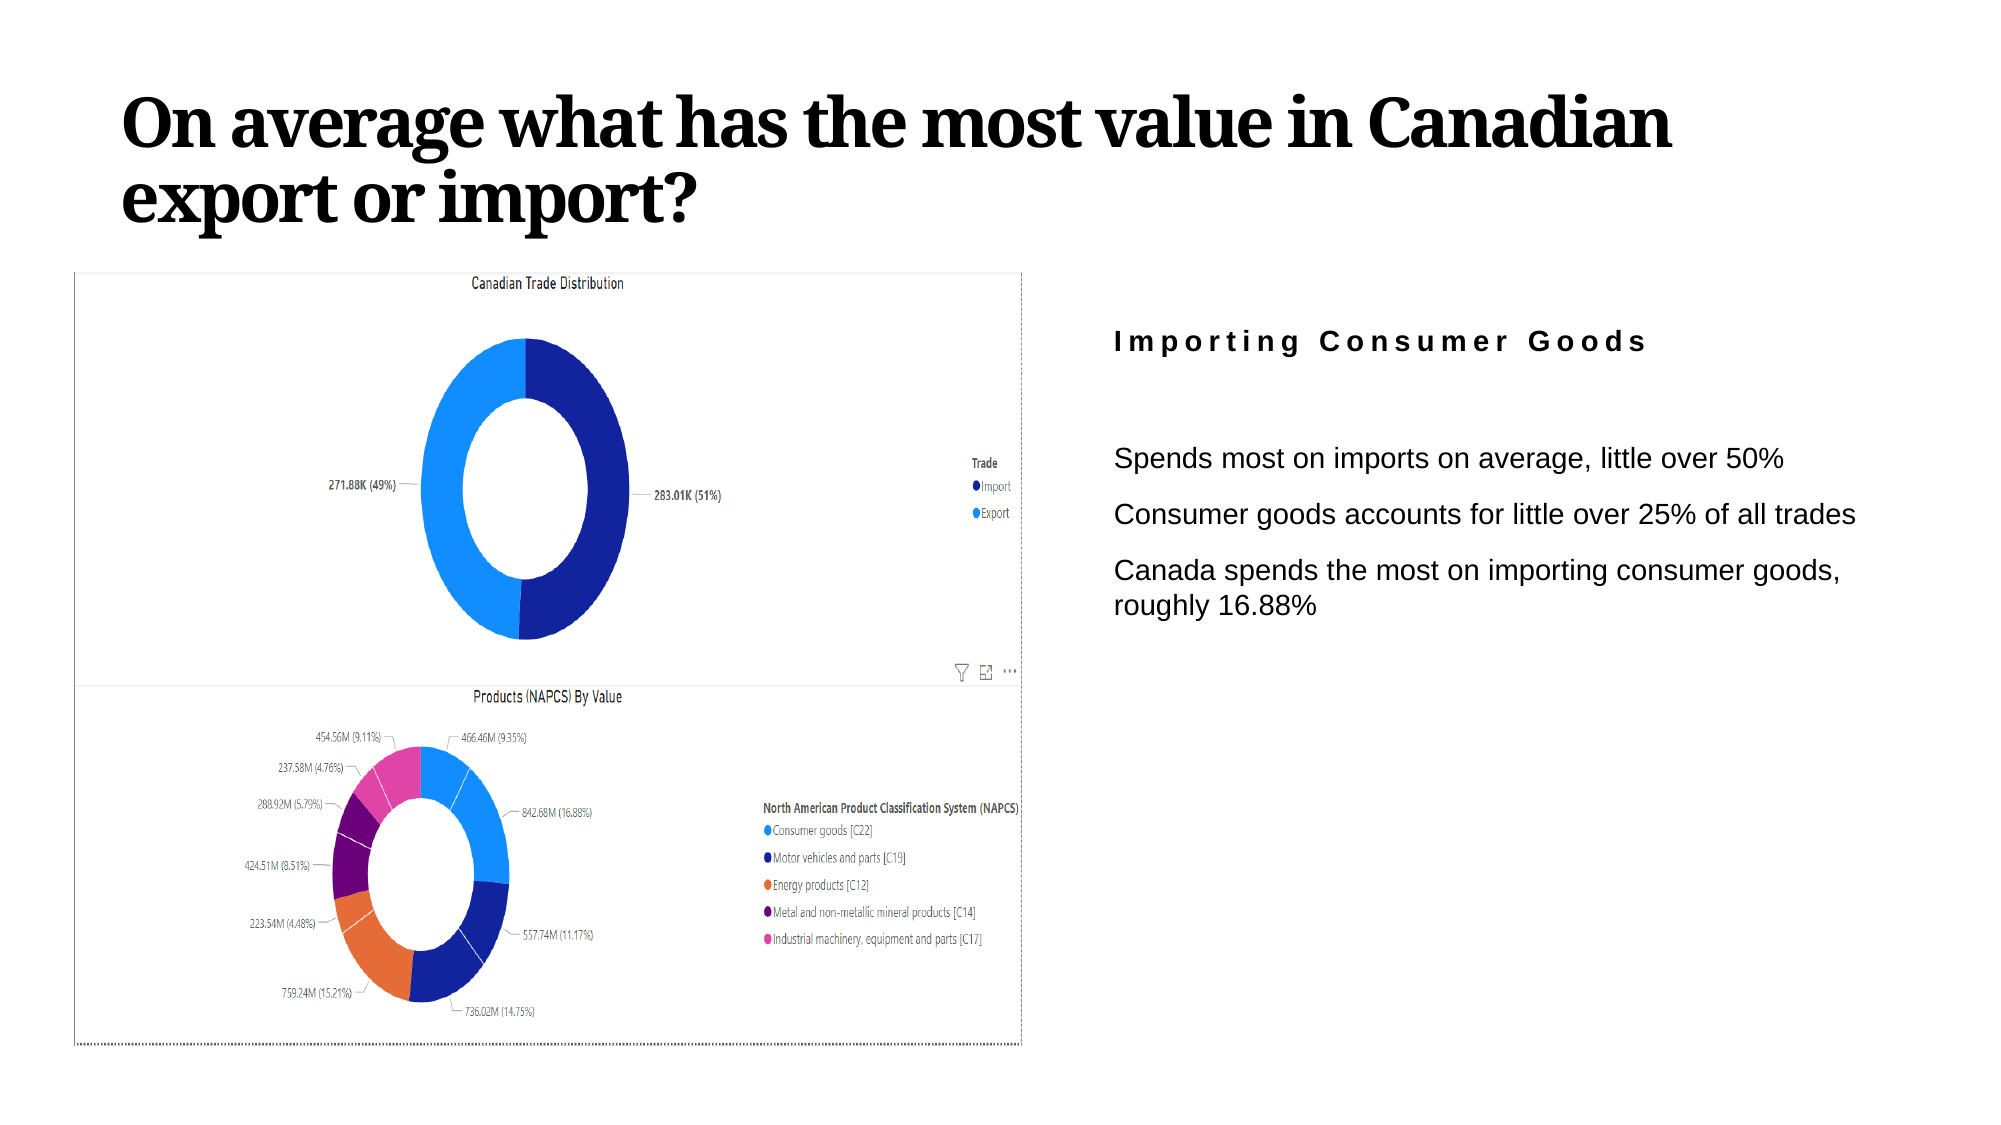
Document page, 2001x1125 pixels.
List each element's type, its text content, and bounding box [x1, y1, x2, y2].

list Spends most on imports on average, little over 50% Consumer goods accounts for little over 25% of all trades Canada spends the most on importing consumer goods, roughly 16.88% [1113, 432, 1896, 1004]
list Importing Consumer Goods [1113, 318, 1896, 372]
picture [73, 272, 1023, 1046]
title On average what has the most value in Canadian export or import? [120, 79, 1896, 245]
